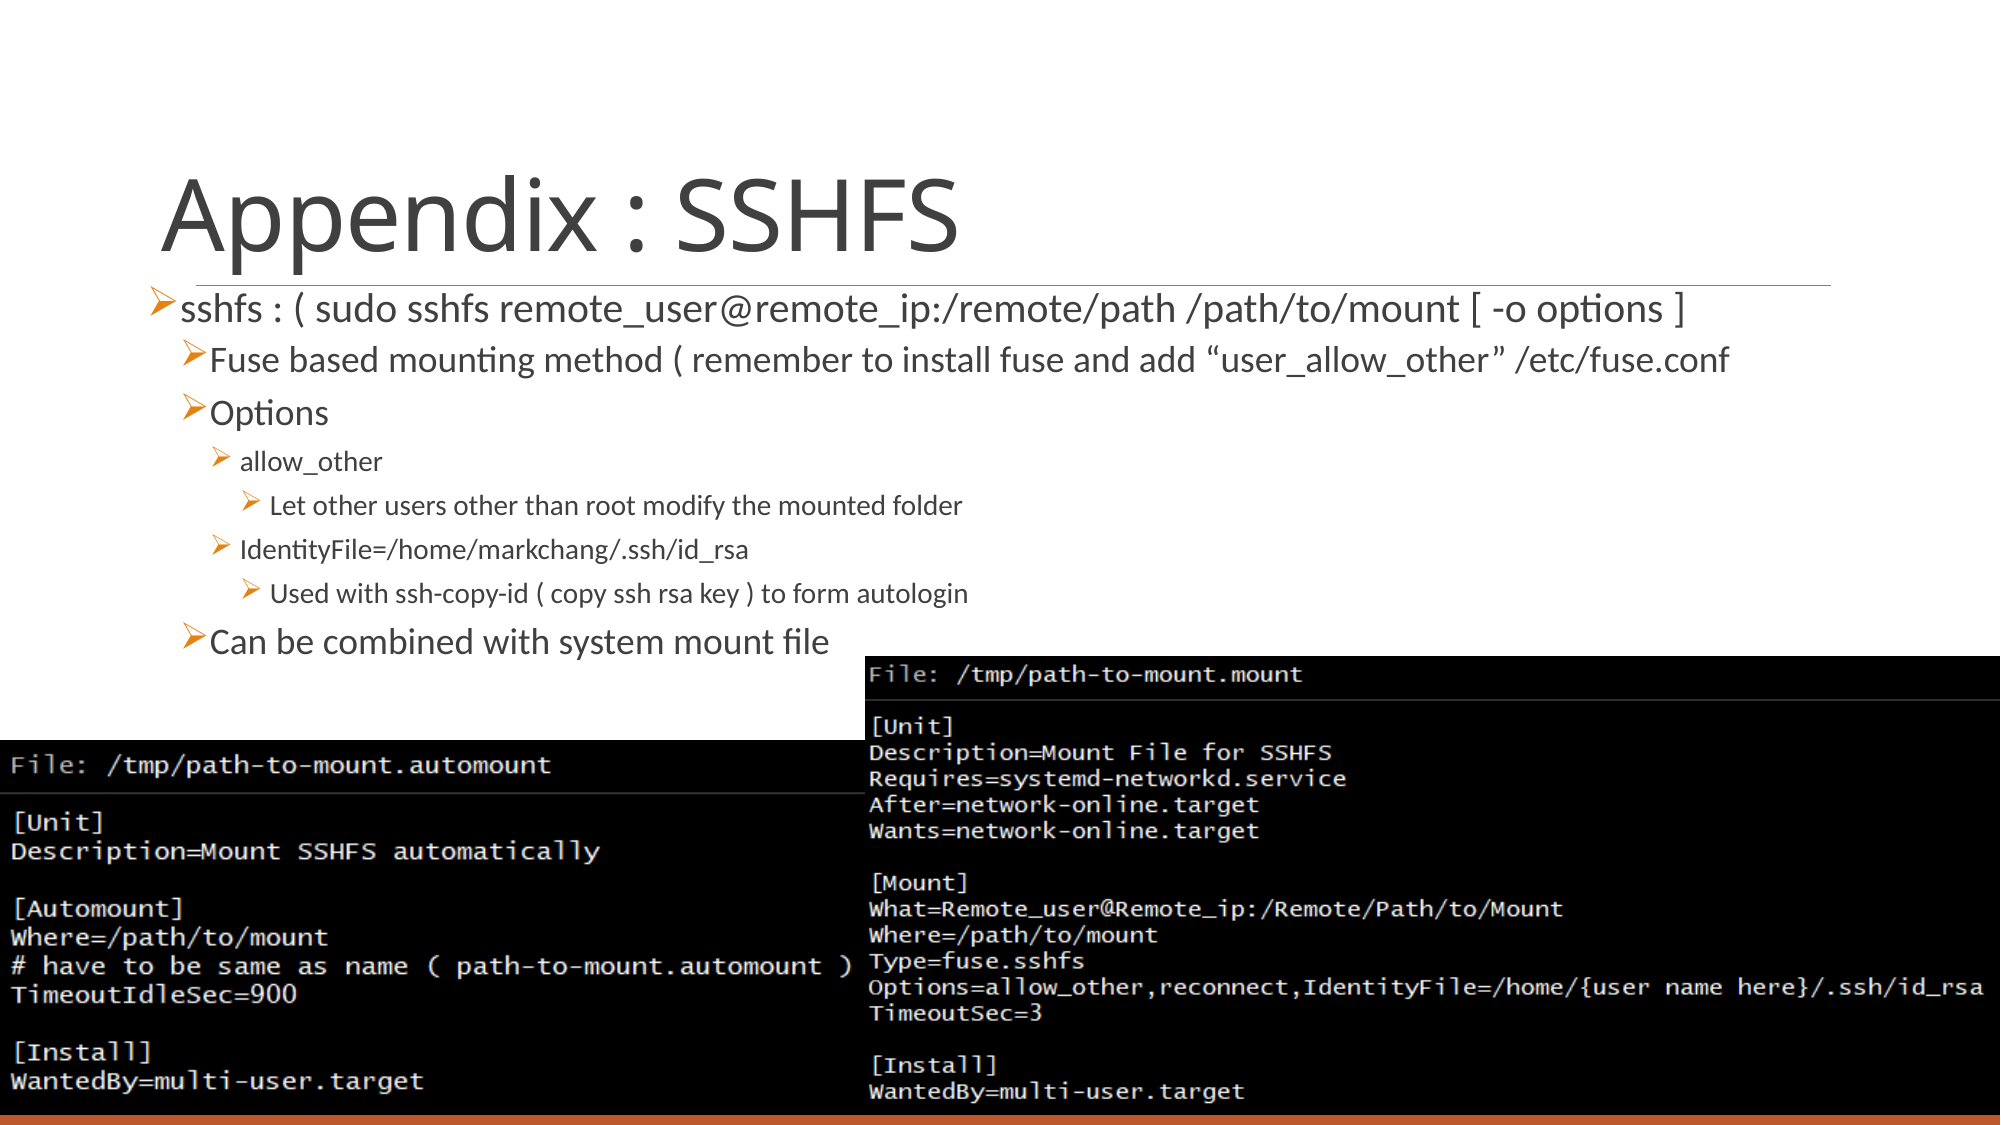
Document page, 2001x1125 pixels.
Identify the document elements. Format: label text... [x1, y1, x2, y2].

title Appendix : SSHFS [146, 41, 1797, 279]
list sshfs : ( sudo sshfs remote_user@remote_ip:/remote/path /path/to/mount [ -o options ] Fuse based mounting method ( remember to install fuse and add “user_allow_other” /etc/fuse.conf Options allow_other Let other users other than root modify the mounted folder IdentityFile=/home/markchang/.ssh/id_rsa Used with ssh-copy-id ( copy ssh rsa key ) to form autologin Can be combined with system mount file [146, 279, 1797, 737]
picture [0, 655, 2000, 1116]
